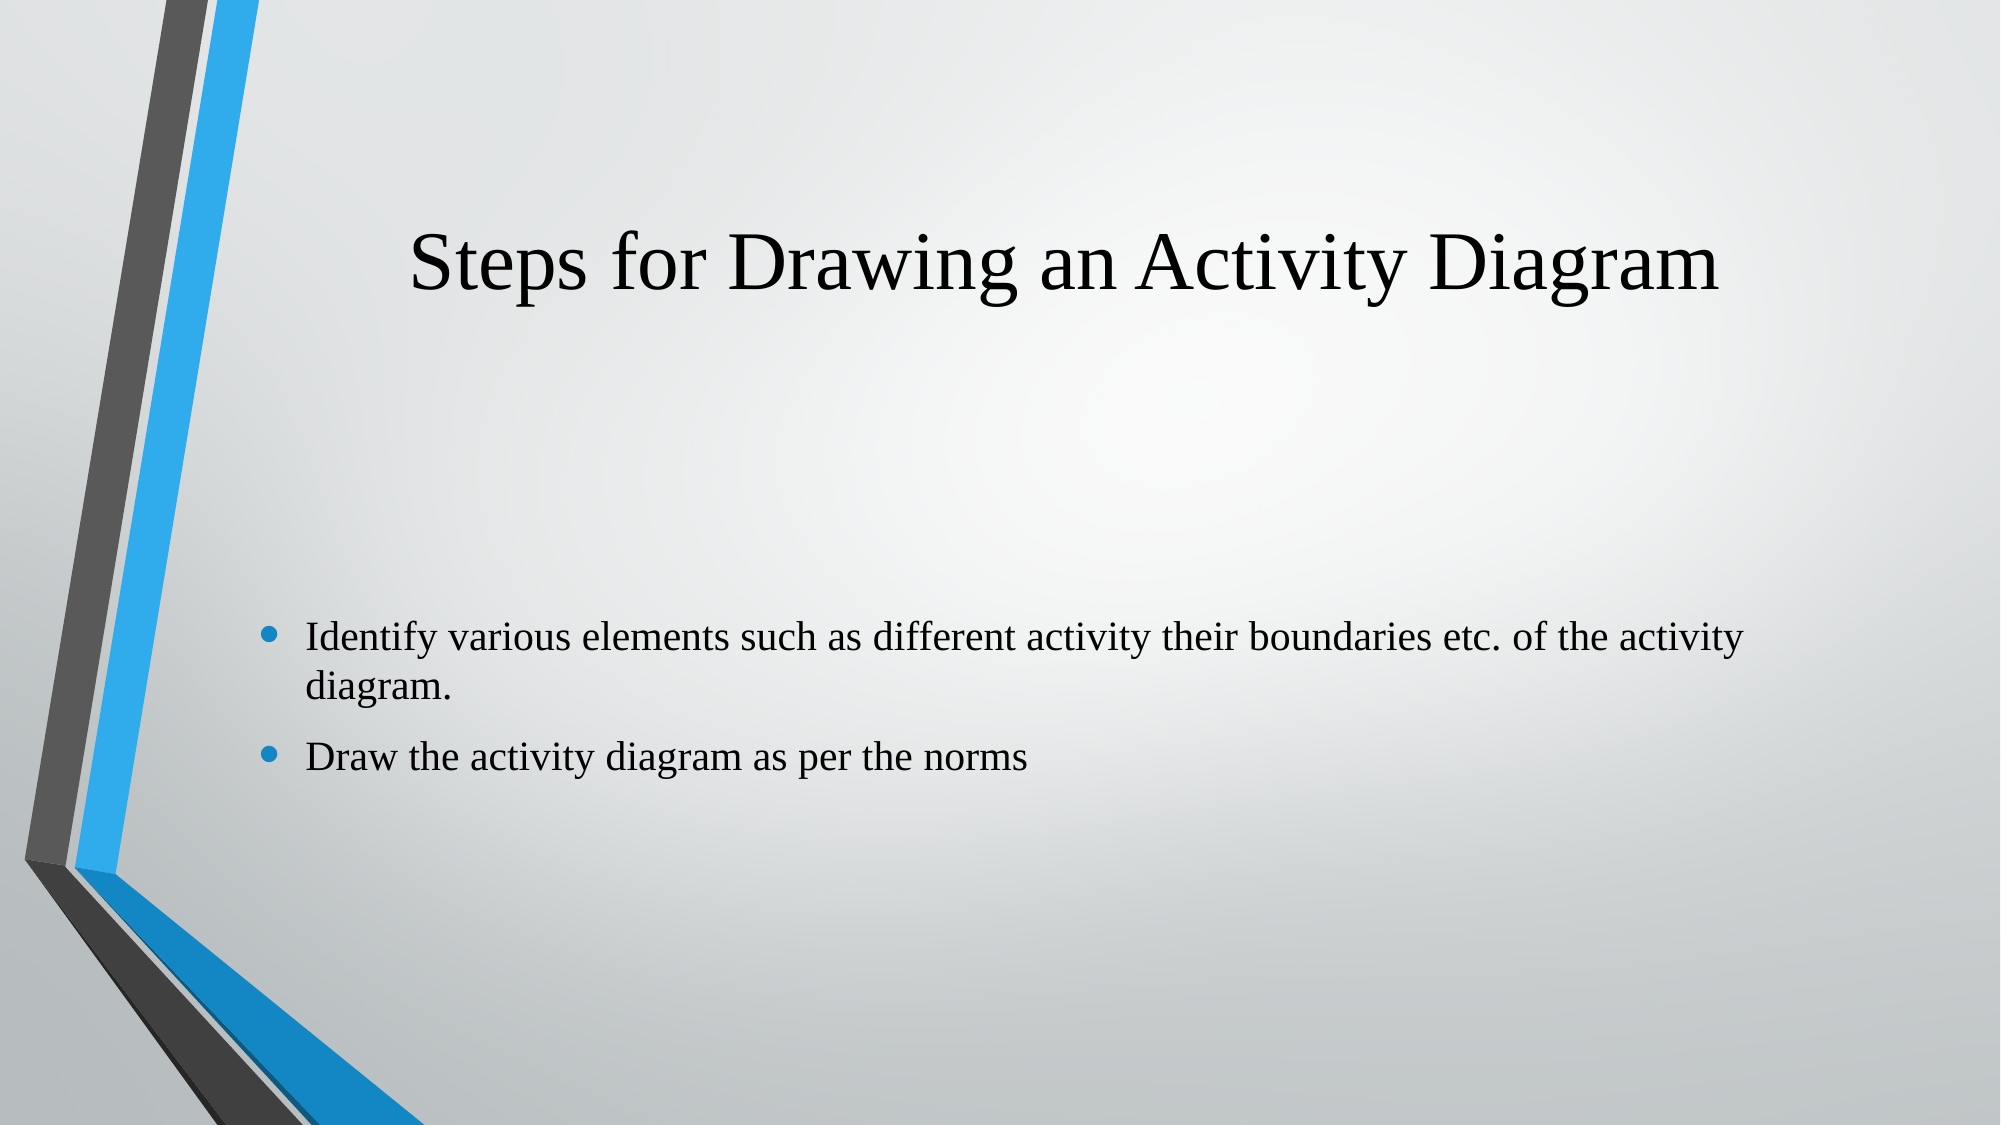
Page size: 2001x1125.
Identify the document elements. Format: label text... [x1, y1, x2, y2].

list Identify various elements such as different activity their boundaries etc. of the activity diagram. Draw the activity diagram as per the norms [243, 437, 1887, 950]
title Steps for Drawing an Activity Diagram [243, 112, 1887, 400]
